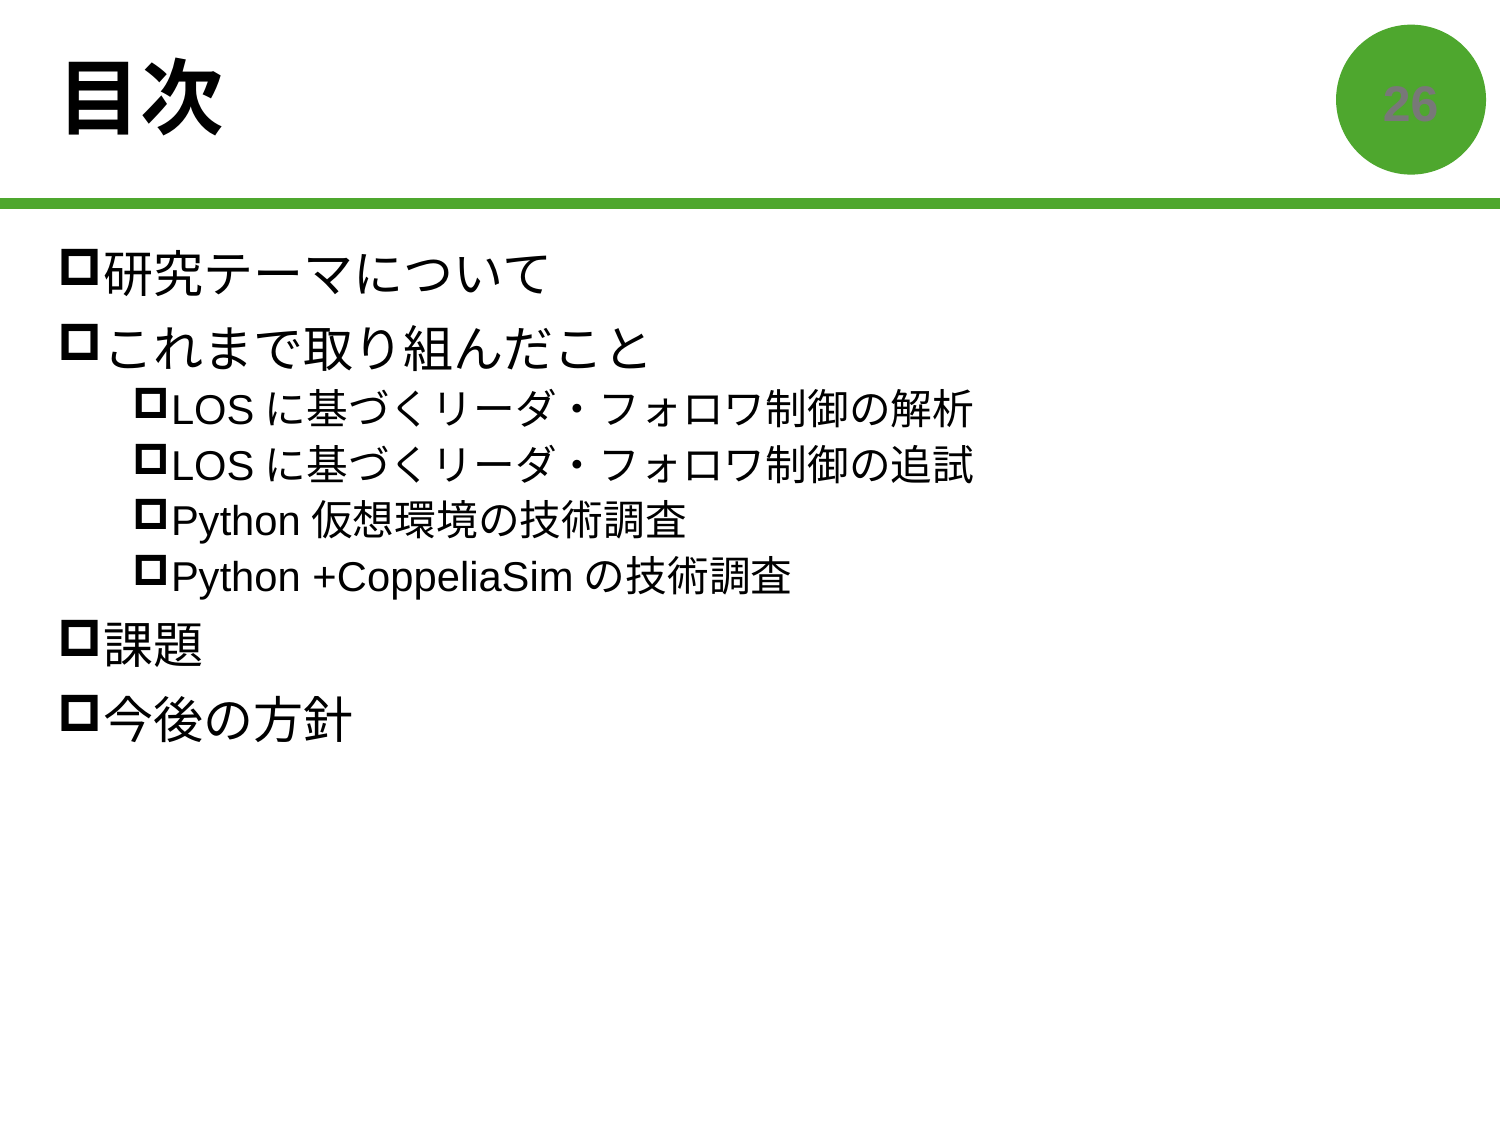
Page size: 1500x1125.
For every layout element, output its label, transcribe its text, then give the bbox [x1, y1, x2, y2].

list 研究テーマについて これまで取り組んだこと LOSに基づくリーダ・フォロワ制御の解析 LOSに基づくリーダ・フォロワ制御の追試 Python仮想環境の技術調査 Python +CoppeliaSimの技術調査 課題 今後の方針 [42, 242, 1458, 1097]
slide_number 25 [1364, 71, 1458, 132]
title 目次 [42, 28, 1337, 175]
